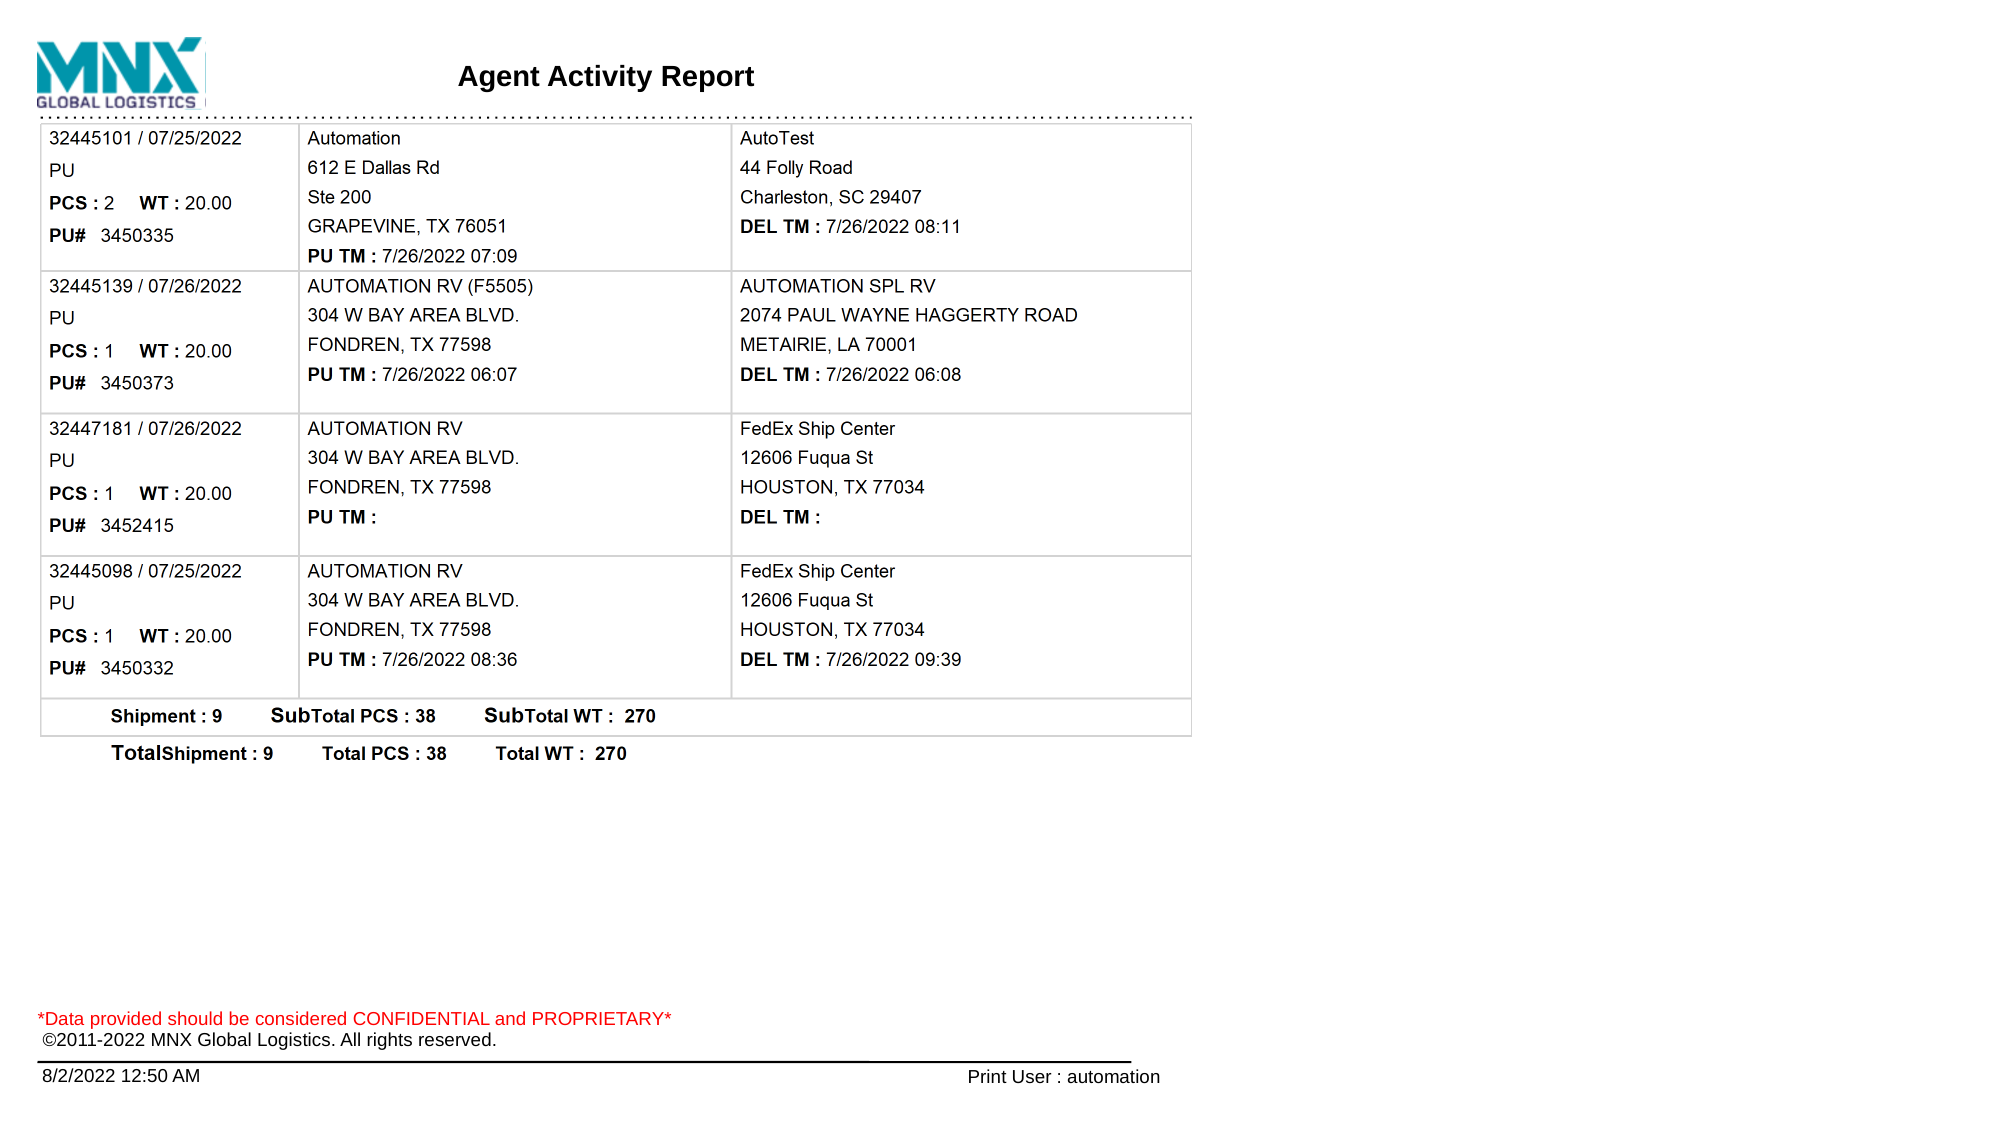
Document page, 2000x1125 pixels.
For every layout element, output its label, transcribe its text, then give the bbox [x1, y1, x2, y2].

text_box *Data provided should be considered CONFIDENTIAL and PROPRIETARY* [37, 1006, 1051, 1027]
picture [40, 123, 1192, 777]
text_box 8/2/2022 12:50 AM [42, 1063, 341, 1088]
text_box ©2011-2022 MNX Global Logistics. All rights reserved. [37, 1027, 1051, 1049]
text_box Agent Activity Report [359, 53, 854, 96]
text_box Print User : automation [775, 1064, 1161, 1088]
picture [37, 37, 248, 110]
